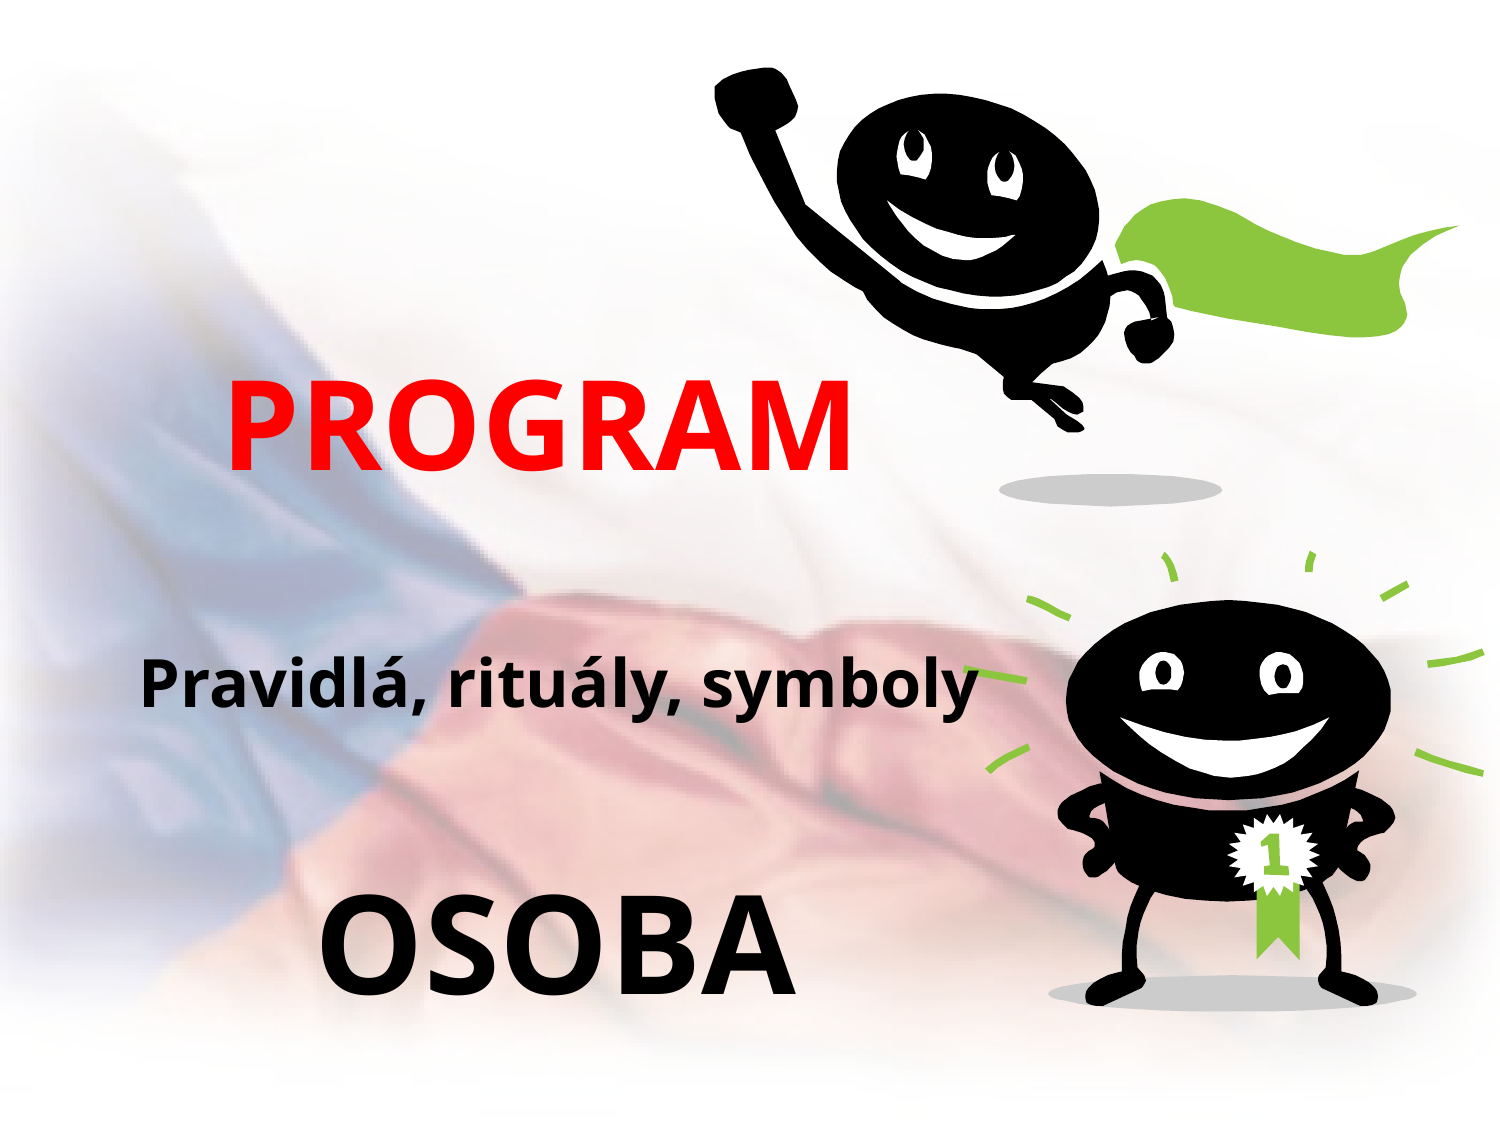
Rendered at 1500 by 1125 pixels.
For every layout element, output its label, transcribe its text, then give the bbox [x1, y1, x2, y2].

picture [714, 67, 1460, 507]
picture [962, 550, 1485, 1012]
title OSOBA [218, 846, 894, 1034]
list PROGRAM [206, 338, 918, 532]
text_box Pravidlá, rituály, symboly [123, 633, 957, 728]
